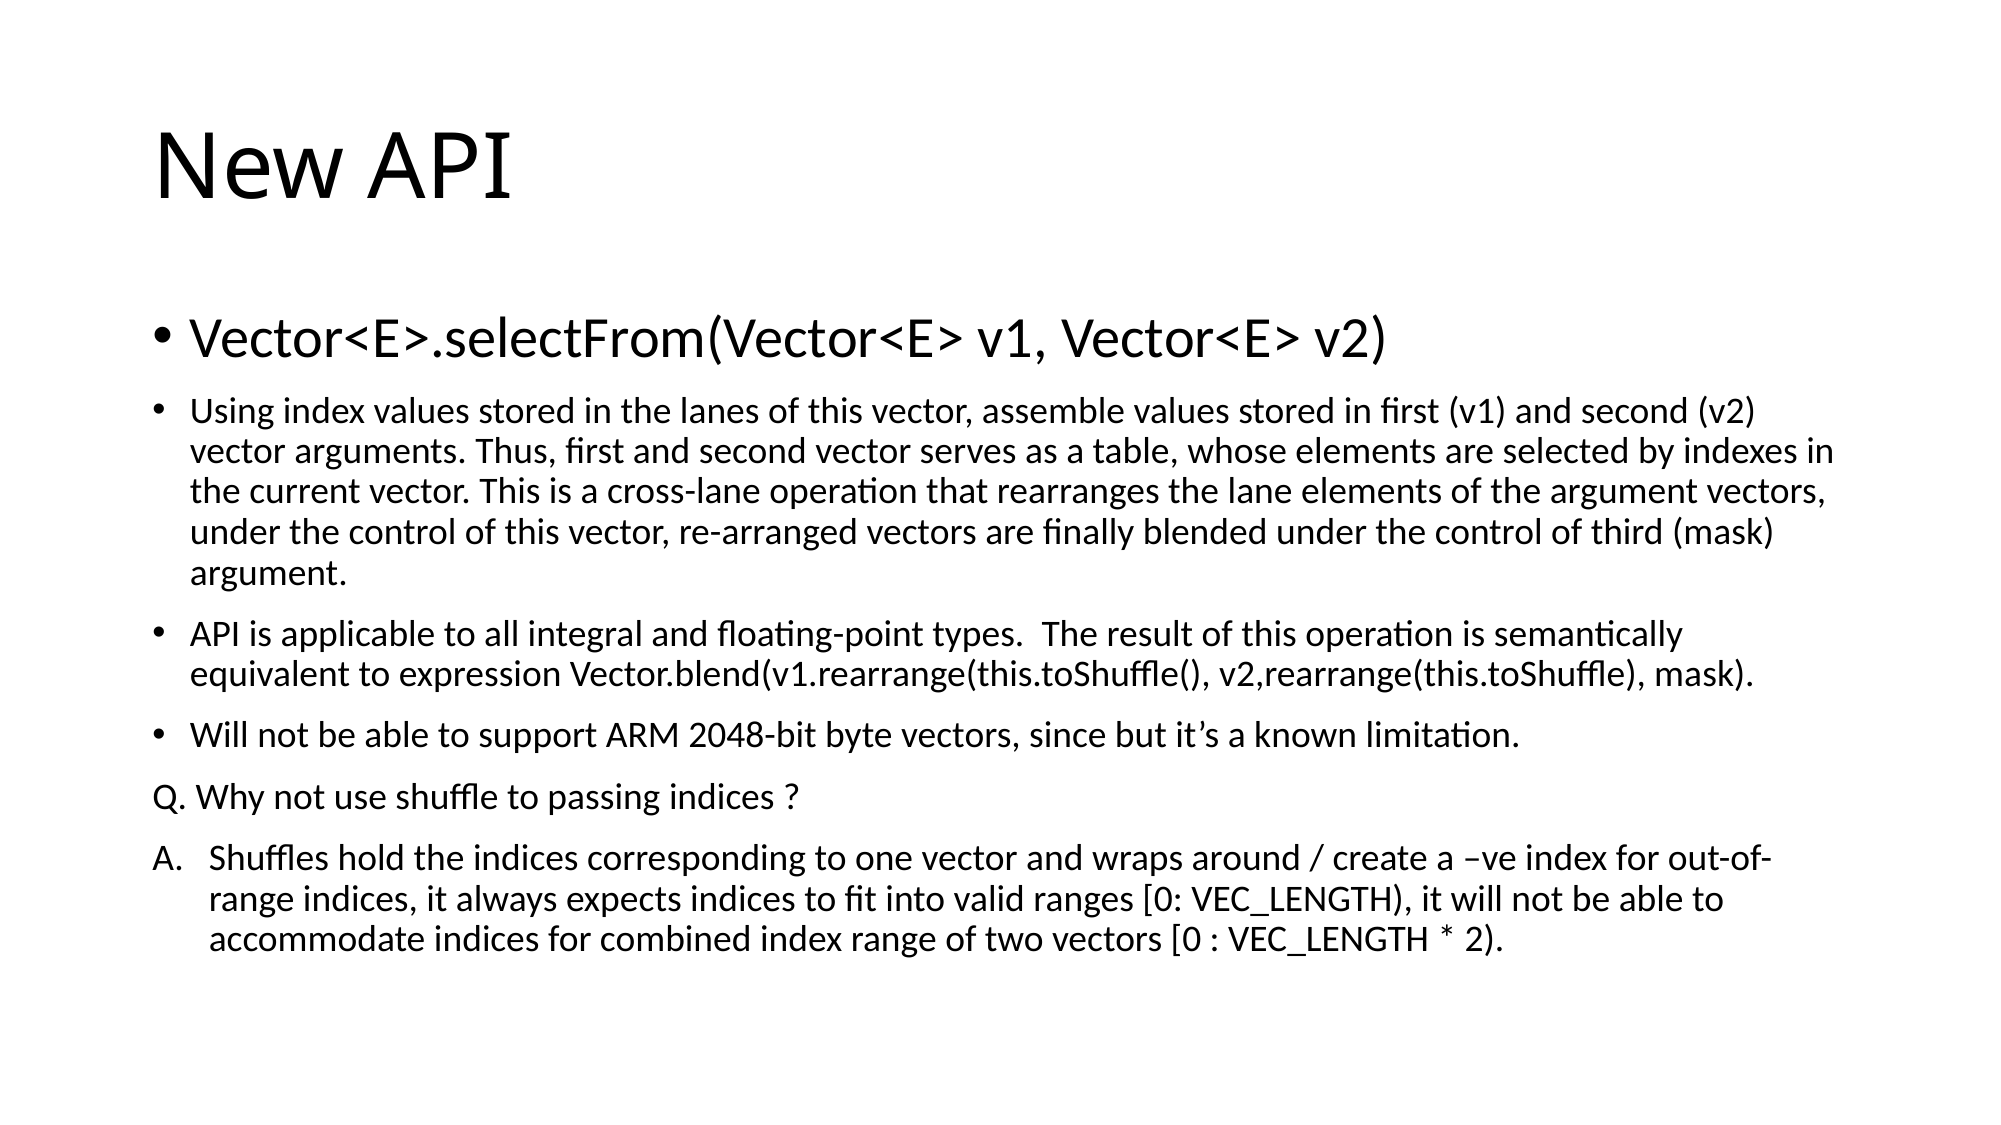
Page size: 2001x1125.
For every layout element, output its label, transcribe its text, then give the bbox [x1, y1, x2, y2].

list Vector<E>.selectFrom(Vector<E> v1, Vector<E> v2) Using index values stored in the lanes of this vector, assemble values stored in first (v1) and second (v2) vector arguments. Thus, first and second vector serves as a table, whose elements are selected by indexes in the current vector. This is a cross-lane operation that rearranges the lane elements of the argument vectors, under the control of this vector, re-arranged vectors are finally blended under the control of third (mask) argument. API is applicable to all integral and floating-point types. The result of this operation is semantically equivalent to expression Vector.blend(v1.rearrange(this.toShuffle(), v2,rearrange(this.toShuffle), mask). Will not be able to support ARM 2048-bit byte vectors, since but it’s a known limitation. Q. Why not use shuffle to passing indices ? Shuffles hold the indices corresponding to one vector and wraps around / create a –ve index for out-of-range indices, it always expects indices to fit into valid ranges [0: VEC_LENGTH), it will not be able to accommodate indices for combined index range of two vectors [0 : VEC_LENGTH * 2). [137, 299, 1863, 1014]
title New API [137, 59, 1863, 278]
